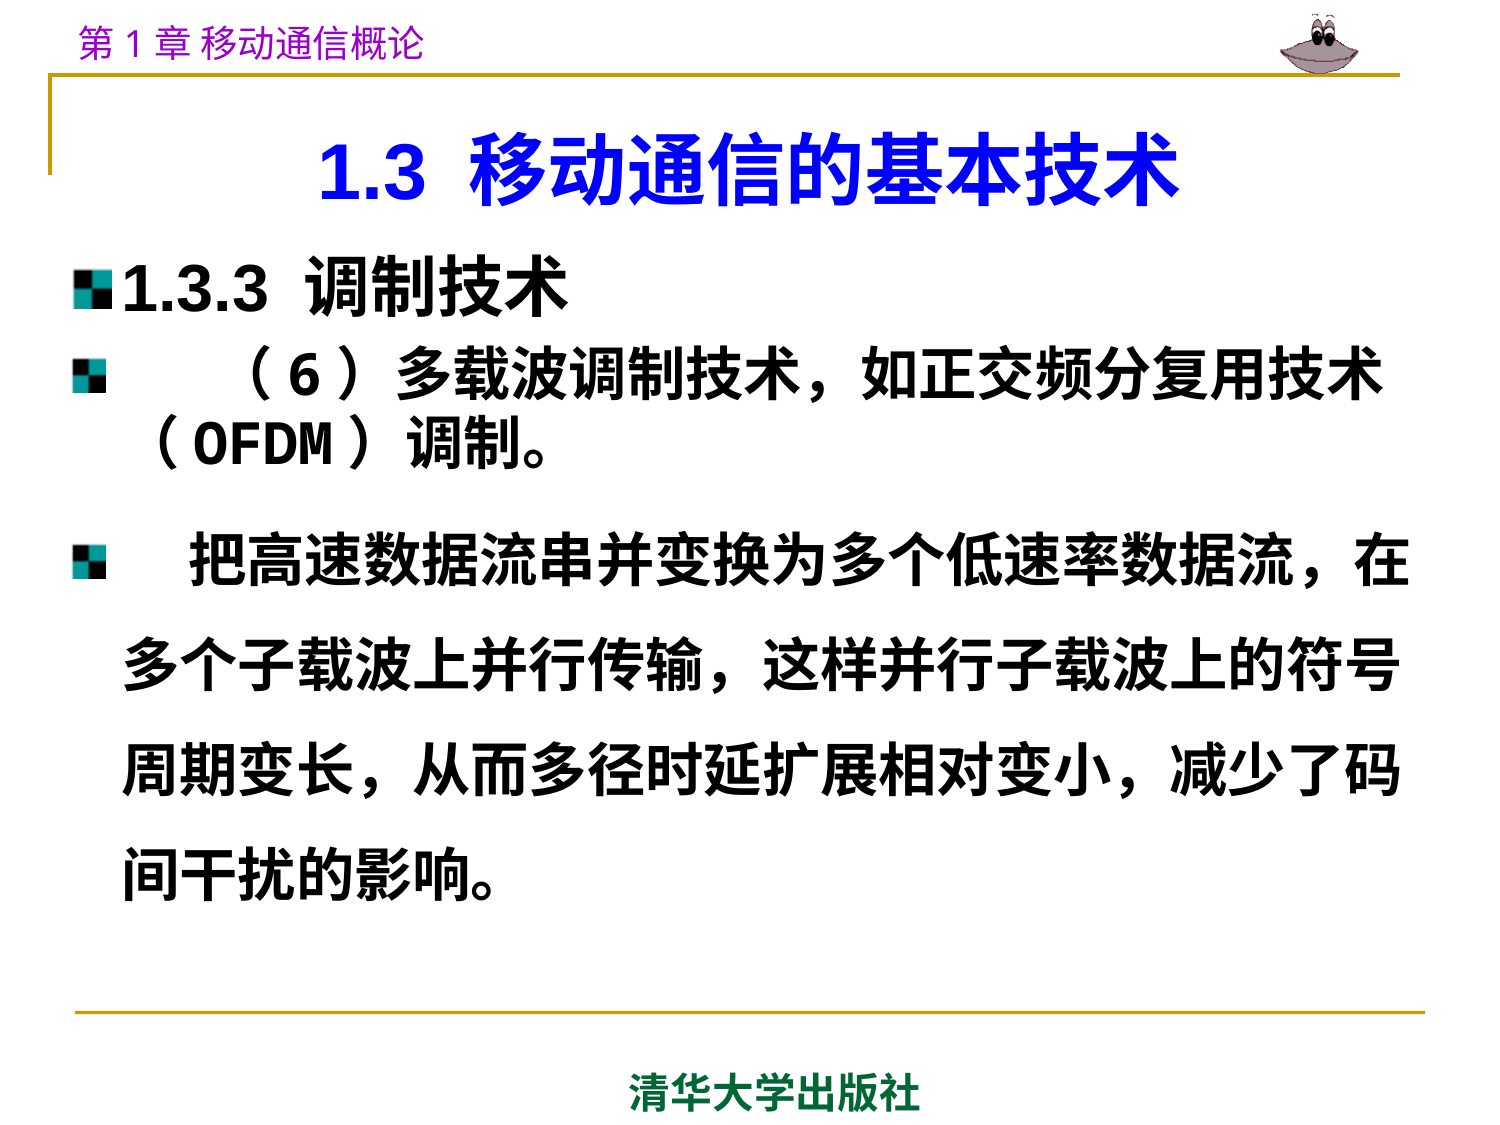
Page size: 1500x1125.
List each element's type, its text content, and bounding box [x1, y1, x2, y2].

title 1.3 移动通信的基本技术 [75, 112, 1425, 237]
picture [1237, 0, 1363, 87]
picture [65, 537, 106, 579]
list 1.3.3 调制技术 （6）多载波调制技术，如正交频分复用技术（OFDM）调制。 把高速数据流串并变换为多个低速率数据流，在多个子载波上并行传输，这样并行子载波上的符号周期变长，从而多径时延扩展相对变小，减少了码间干扰的影响。 [50, 237, 1463, 900]
picture [65, 261, 112, 309]
picture [65, 351, 106, 393]
